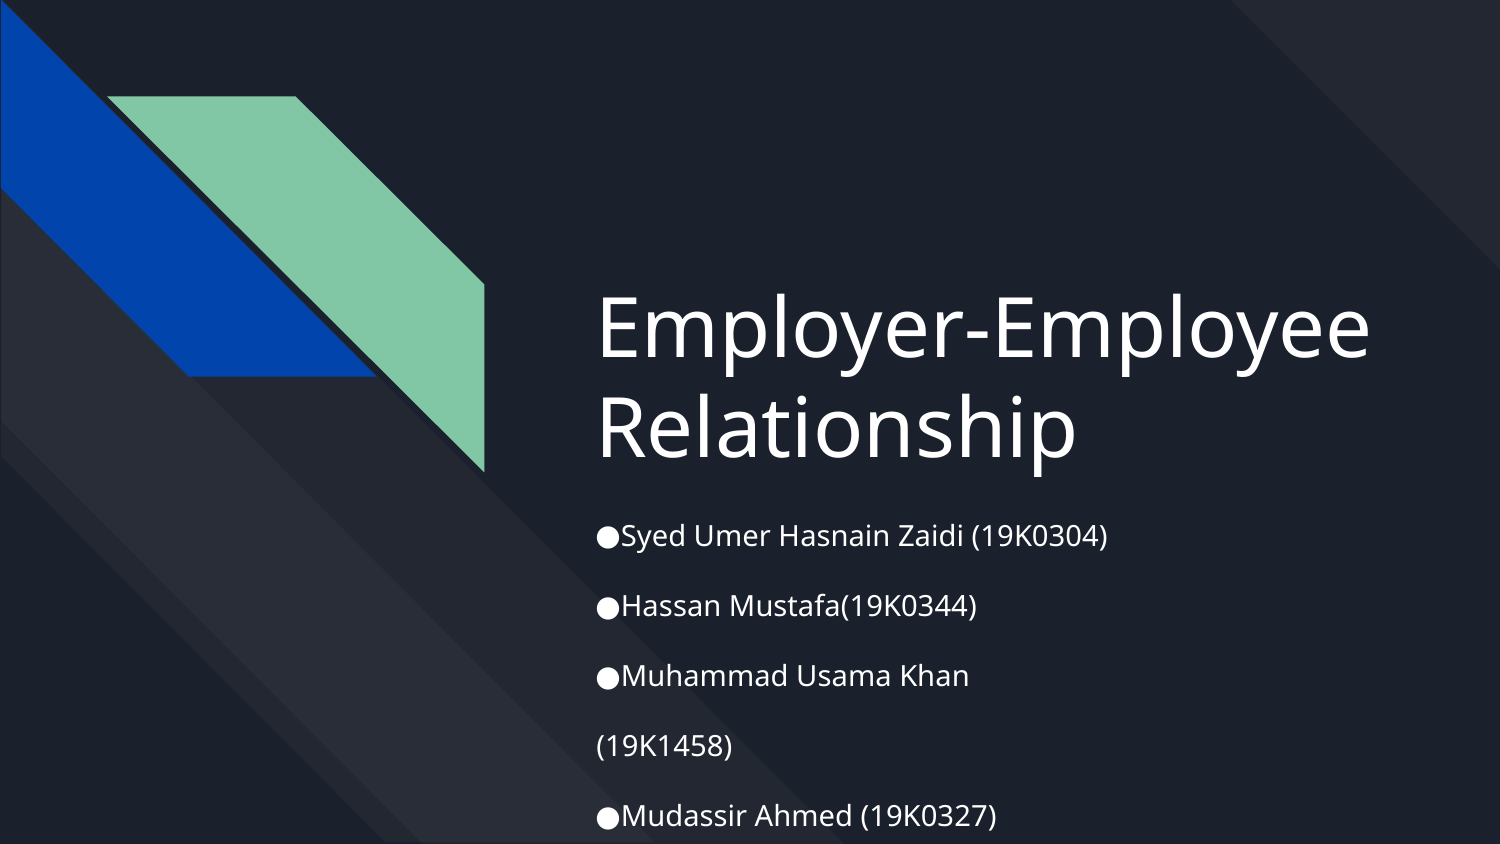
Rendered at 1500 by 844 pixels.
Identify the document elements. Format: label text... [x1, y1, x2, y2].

title Employer-Employee Relationship [580, 258, 1404, 518]
list Syed Umer Hasnain Zaidi (19K0304) Hassan Mustafa(19K0344) Muhammad Usama Khan (19K1458) Mudassir Ahmed (19K0327) [580, 467, 1127, 707]
